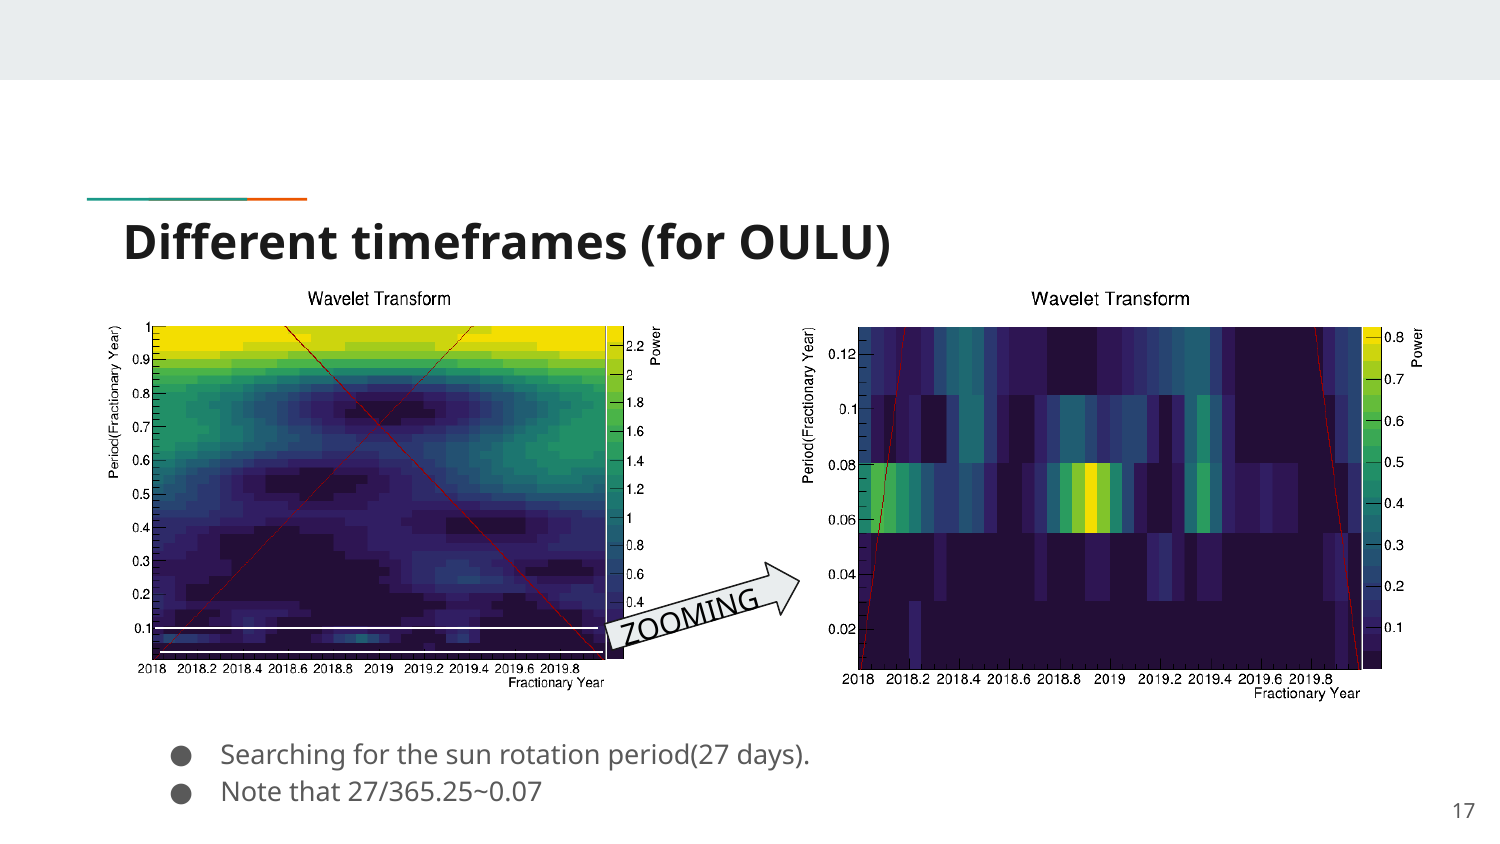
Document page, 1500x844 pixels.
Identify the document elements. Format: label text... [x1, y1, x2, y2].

list Searching for the sun rotation period(27 days). Note that 27/365.25~0.07 [130, 717, 1392, 844]
slide_number ‹#› [1400, 779, 1491, 844]
picture [95, 284, 679, 701]
text_box ZOOMING [683, 552, 791, 652]
title Different timeframes (for OULU) [107, 196, 1369, 285]
picture [796, 283, 1423, 712]
